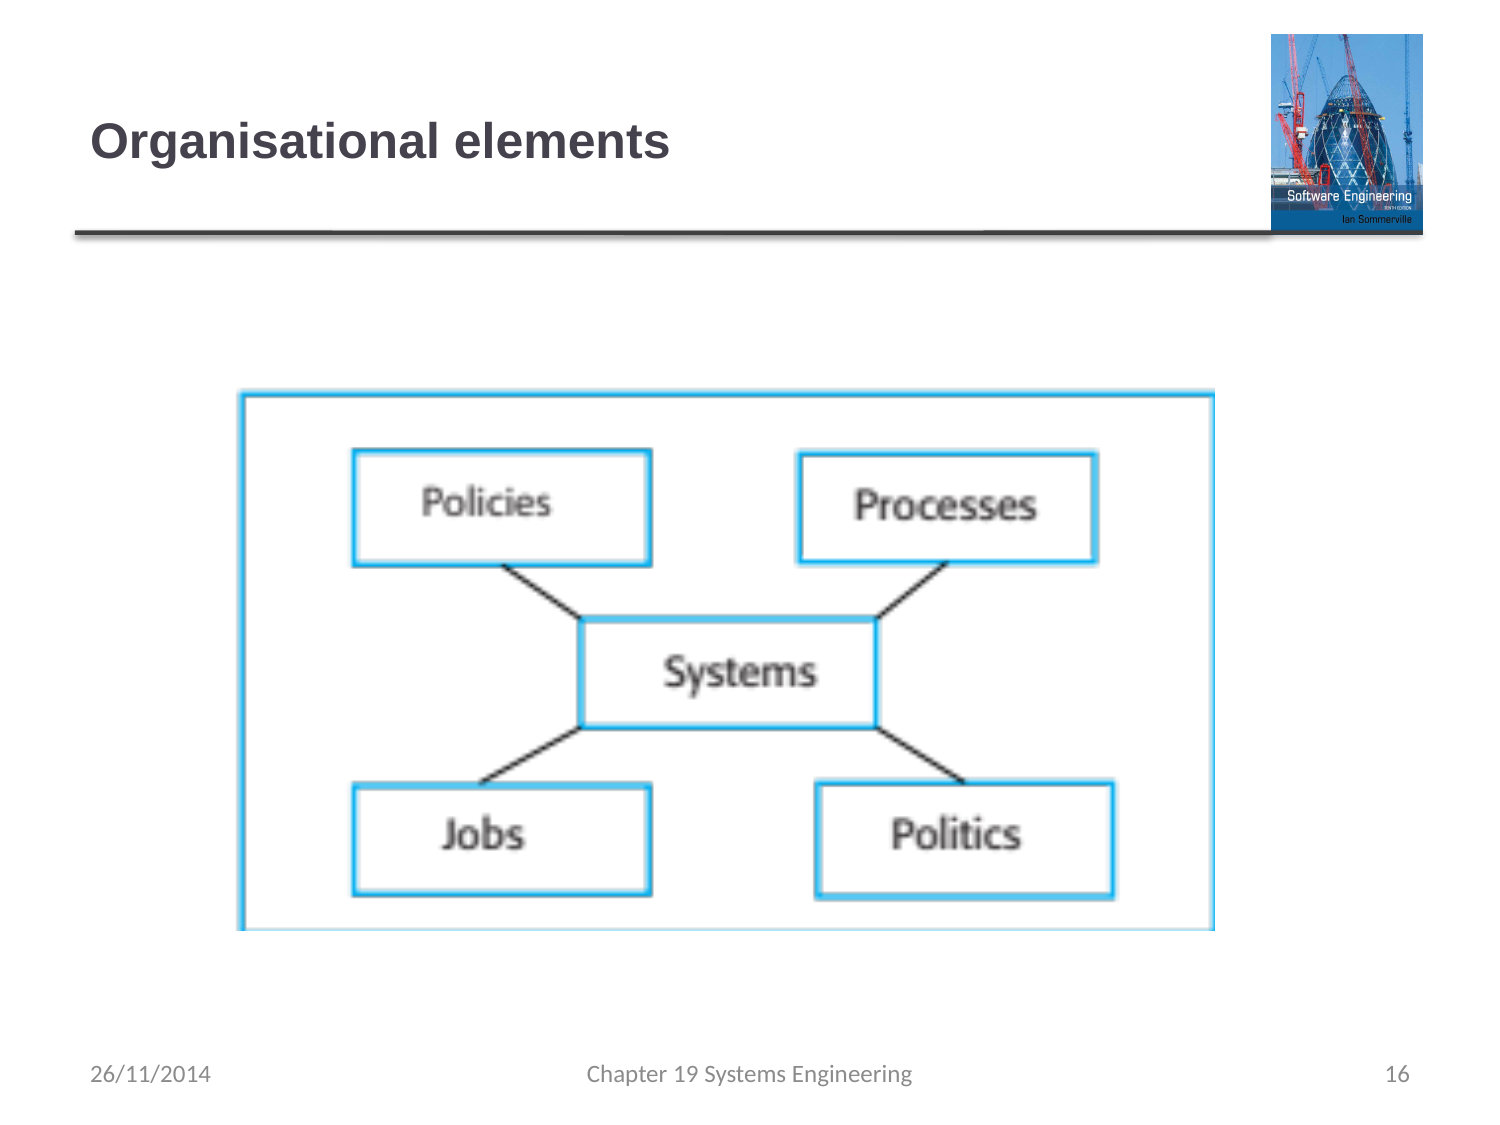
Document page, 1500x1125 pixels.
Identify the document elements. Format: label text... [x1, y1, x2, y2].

picture [1271, 34, 1423, 230]
title Organisational elements [74, 44, 1272, 233]
footer Chapter 19 Systems Engineering [512, 1042, 988, 1103]
slide_number 16 [1074, 1042, 1425, 1103]
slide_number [75, 1042, 425, 1103]
picture [190, 337, 1216, 931]
